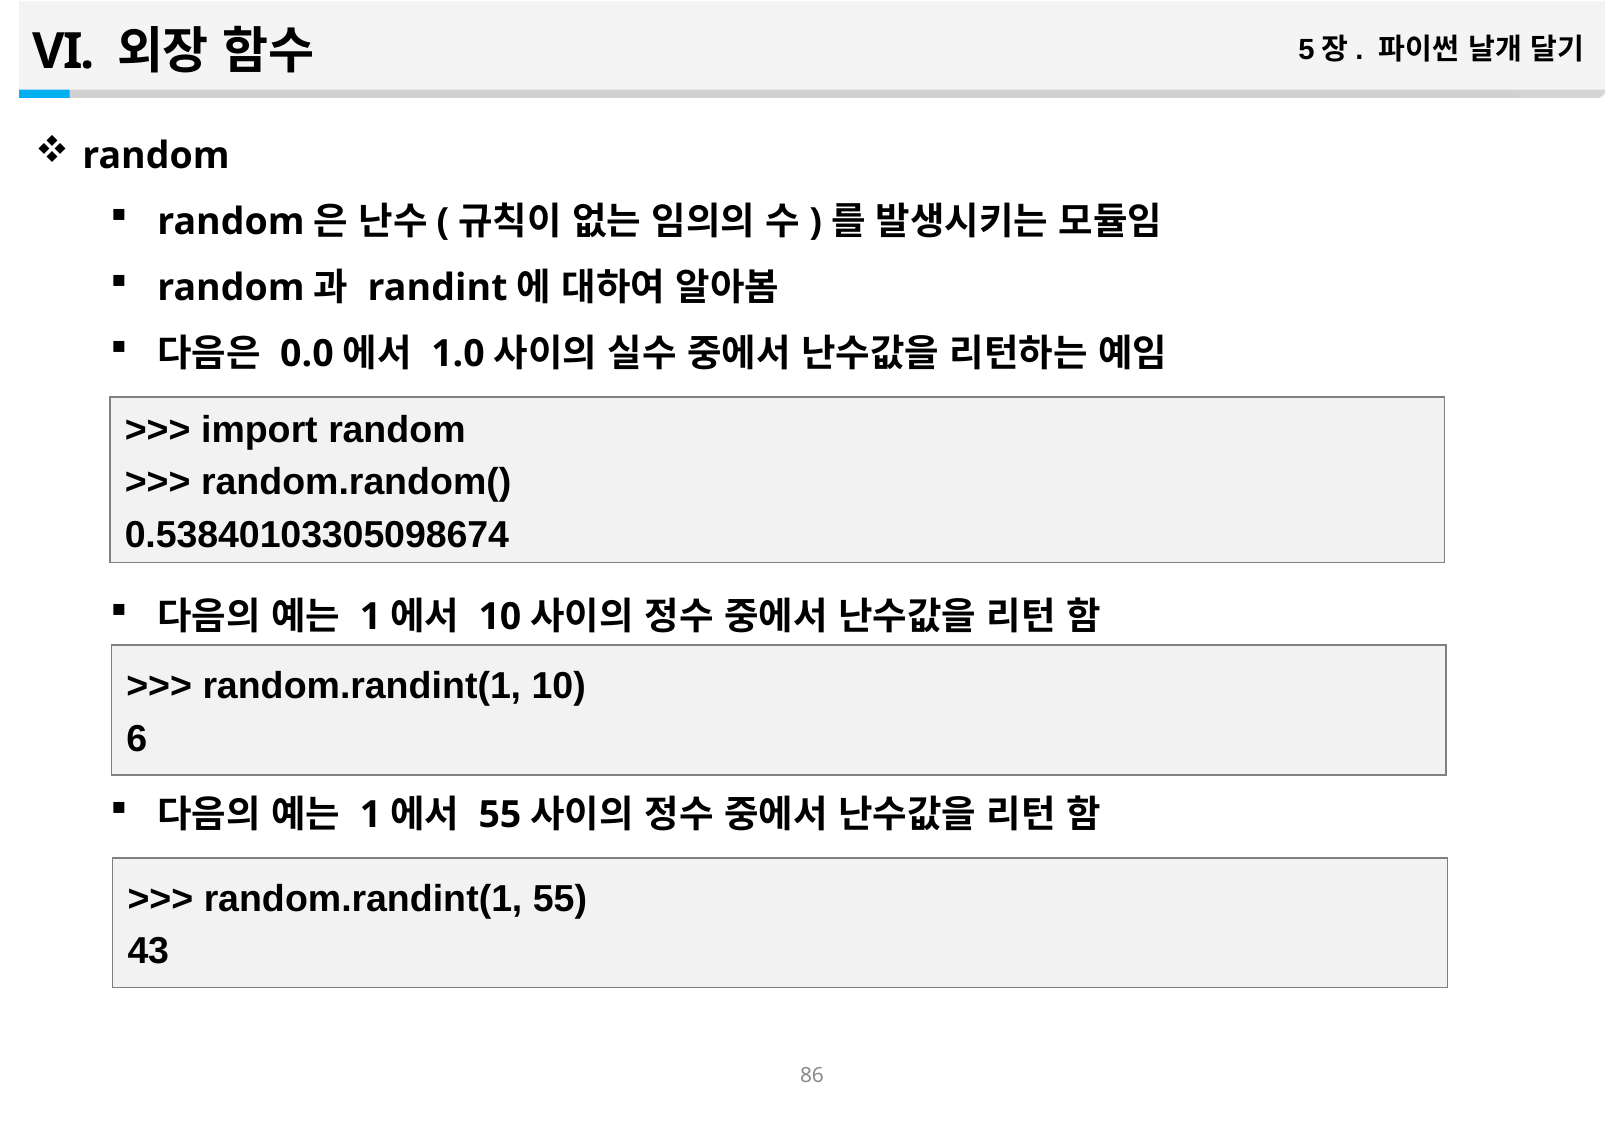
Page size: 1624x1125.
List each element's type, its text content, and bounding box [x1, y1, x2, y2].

picture [19, 1, 1605, 98]
text_box >>> import random >>> random.random() 0.53840103305098674 [109, 397, 1445, 563]
text_box >>> random.randint(1, 10) 6 [111, 645, 1447, 775]
text_box >>> random.randint(1, 55) 43 [112, 857, 1448, 988]
list 외장 함수 [17, 11, 1167, 85]
text_box random random은 난수(규칙이 없는 임의의 수)를 발생시키는 모듈임 random과 randint에 대하여 알아봄 다음은 0.0에서 1.0사이의 실수 중에서 난수값을 리턴하는 예임 다음의 예는 1에서 10사이의 정수 중에서 난수값을 리턴 함 다음의 예는 1에서 55사이의 정수 중에서 난수값을 리턴 함 [20, 124, 1602, 909]
text_box 5장. 파이썬 날개 달기 [1283, 22, 1600, 73]
slide_number 85 [622, 1045, 1002, 1106]
